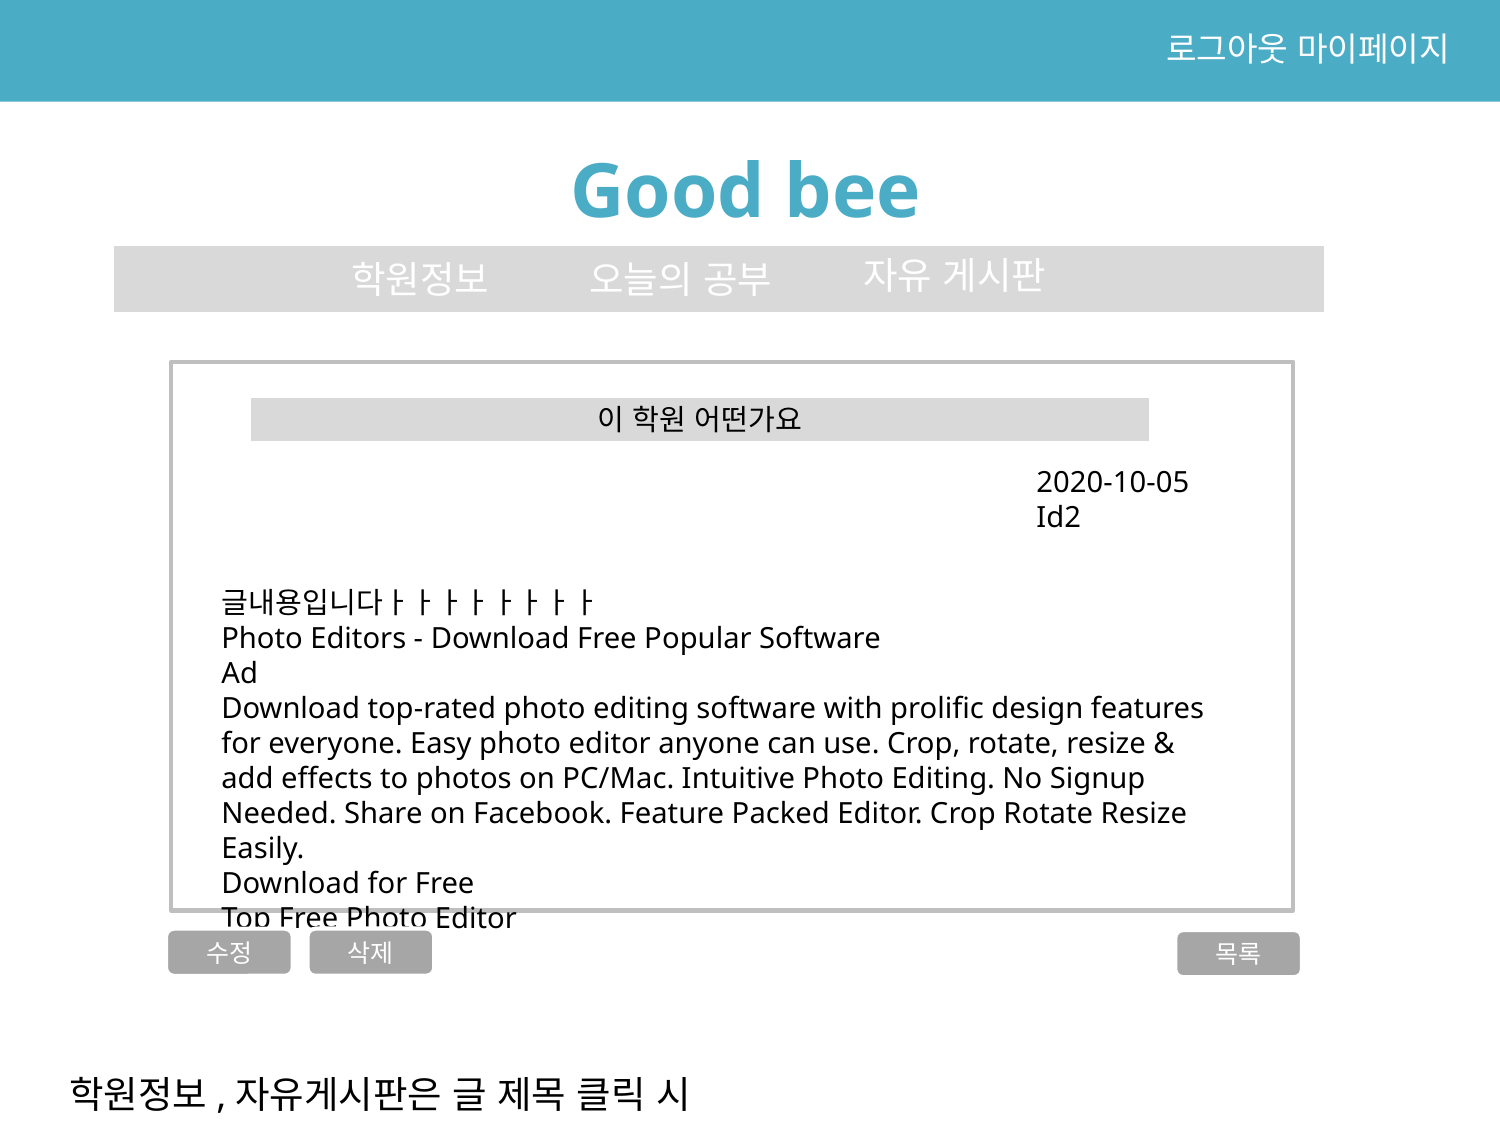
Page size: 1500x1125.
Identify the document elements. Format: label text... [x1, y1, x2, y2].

text_box 이 학원 어떤가요 [247, 394, 1153, 445]
text_box [169, 360, 1295, 913]
text_box 2020-10-05 Id2 [1021, 456, 1270, 541]
text_box 학원정보,자유게시판은 글 제목 클릭 시 [54, 1063, 707, 1124]
text_box [0, 0, 1500, 104]
text_box 수정 [163, 926, 295, 978]
text_box 오늘의 공부 [574, 248, 809, 309]
text_box Good bee [555, 134, 936, 240]
text_box 목록 [1173, 927, 1305, 980]
text_box 삭제 [305, 926, 437, 978]
text_box 자유 게시판 [848, 244, 1105, 304]
text_box 학원정보 [336, 248, 550, 309]
text_box 글내용입니다ㅏㅏㅏㅏㅏㅏㅏㅏ Photo Editors - Download Free Popular Software Ad Download top-rated photo editing software with prolific design features for everyone. Easy photo editor anyone can use. Crop, rotate, resize & add effects to photos on PC/Mac. Intuitive Photo Editing. No Signup Needed. Share on Facebook. Feature Packed Editor. Crop Rotate Resize Easily. Download for Free Top Free Photo Editor [206, 541, 1223, 942]
text_box 로그아웃 마이페이지 [1151, 20, 1500, 76]
text_box [110, 241, 1328, 316]
